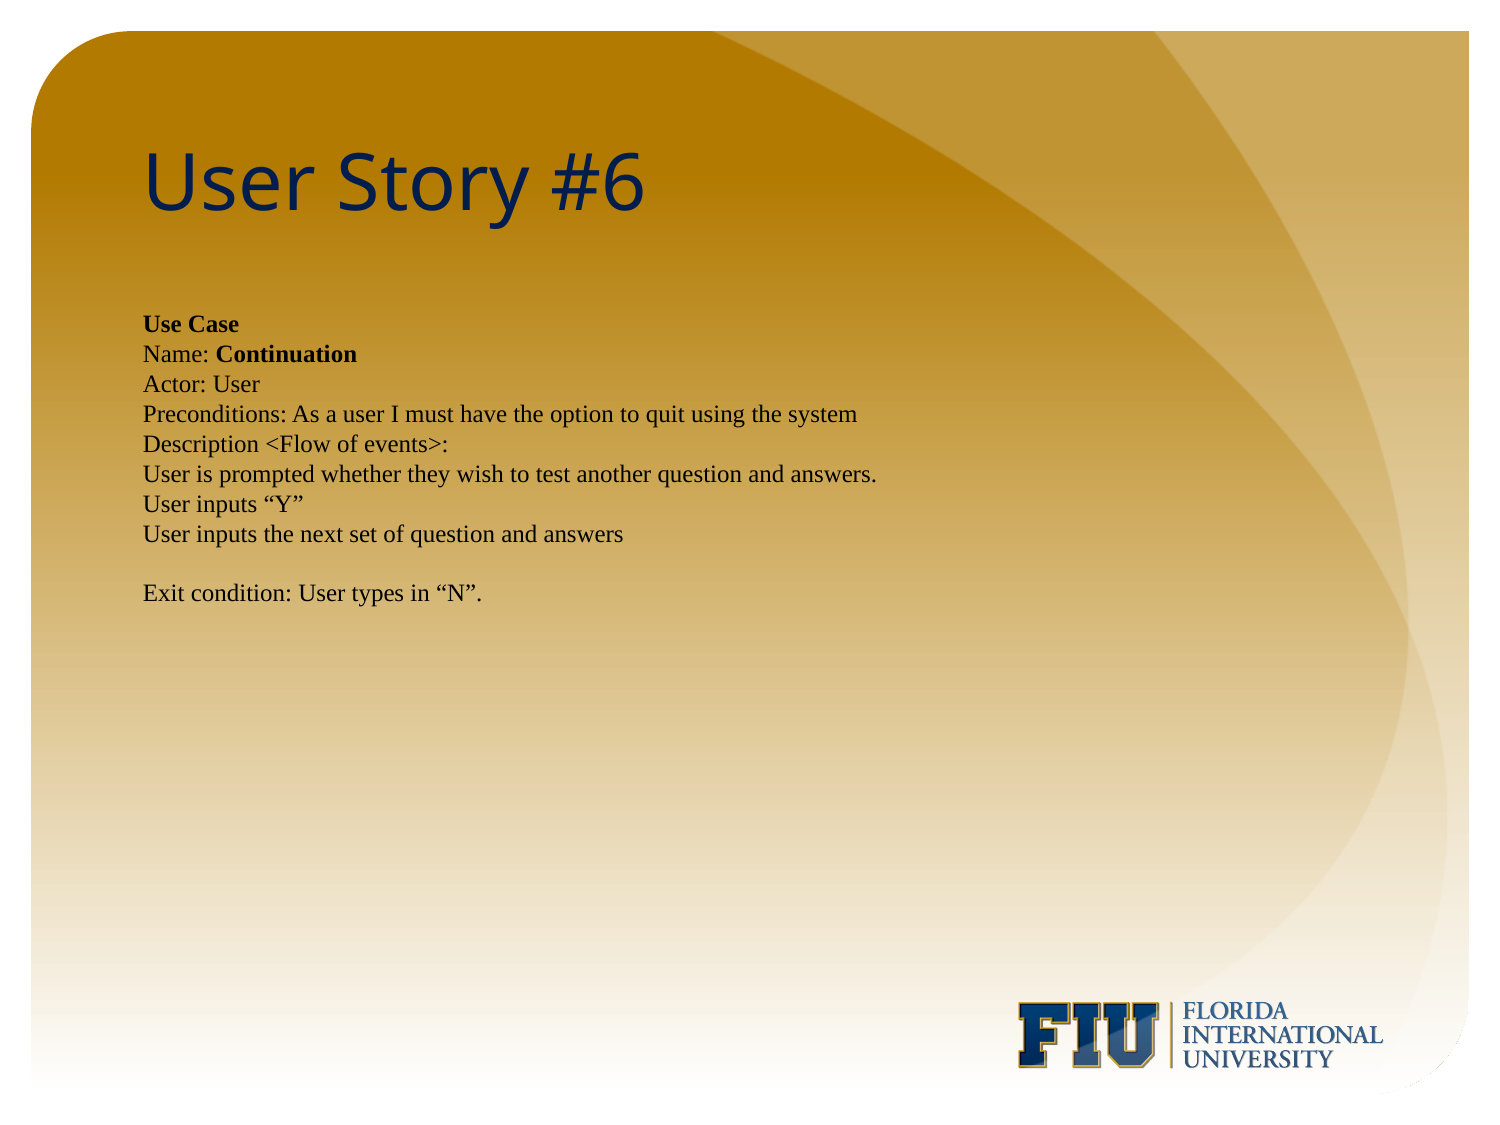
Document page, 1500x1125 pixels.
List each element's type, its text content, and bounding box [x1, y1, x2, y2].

picture [24, 30, 1473, 1094]
title User Story #6 [127, 62, 1372, 234]
list Use Case Name: Continuation Actor: User Preconditions: As a user I must have the option to quit using the system Description <Flow of events>: User is prompted whether they wish to test another question and answers. User inputs “Y” User inputs the next set of question and answers Exit condition: User types in “N”. [127, 299, 1372, 991]
